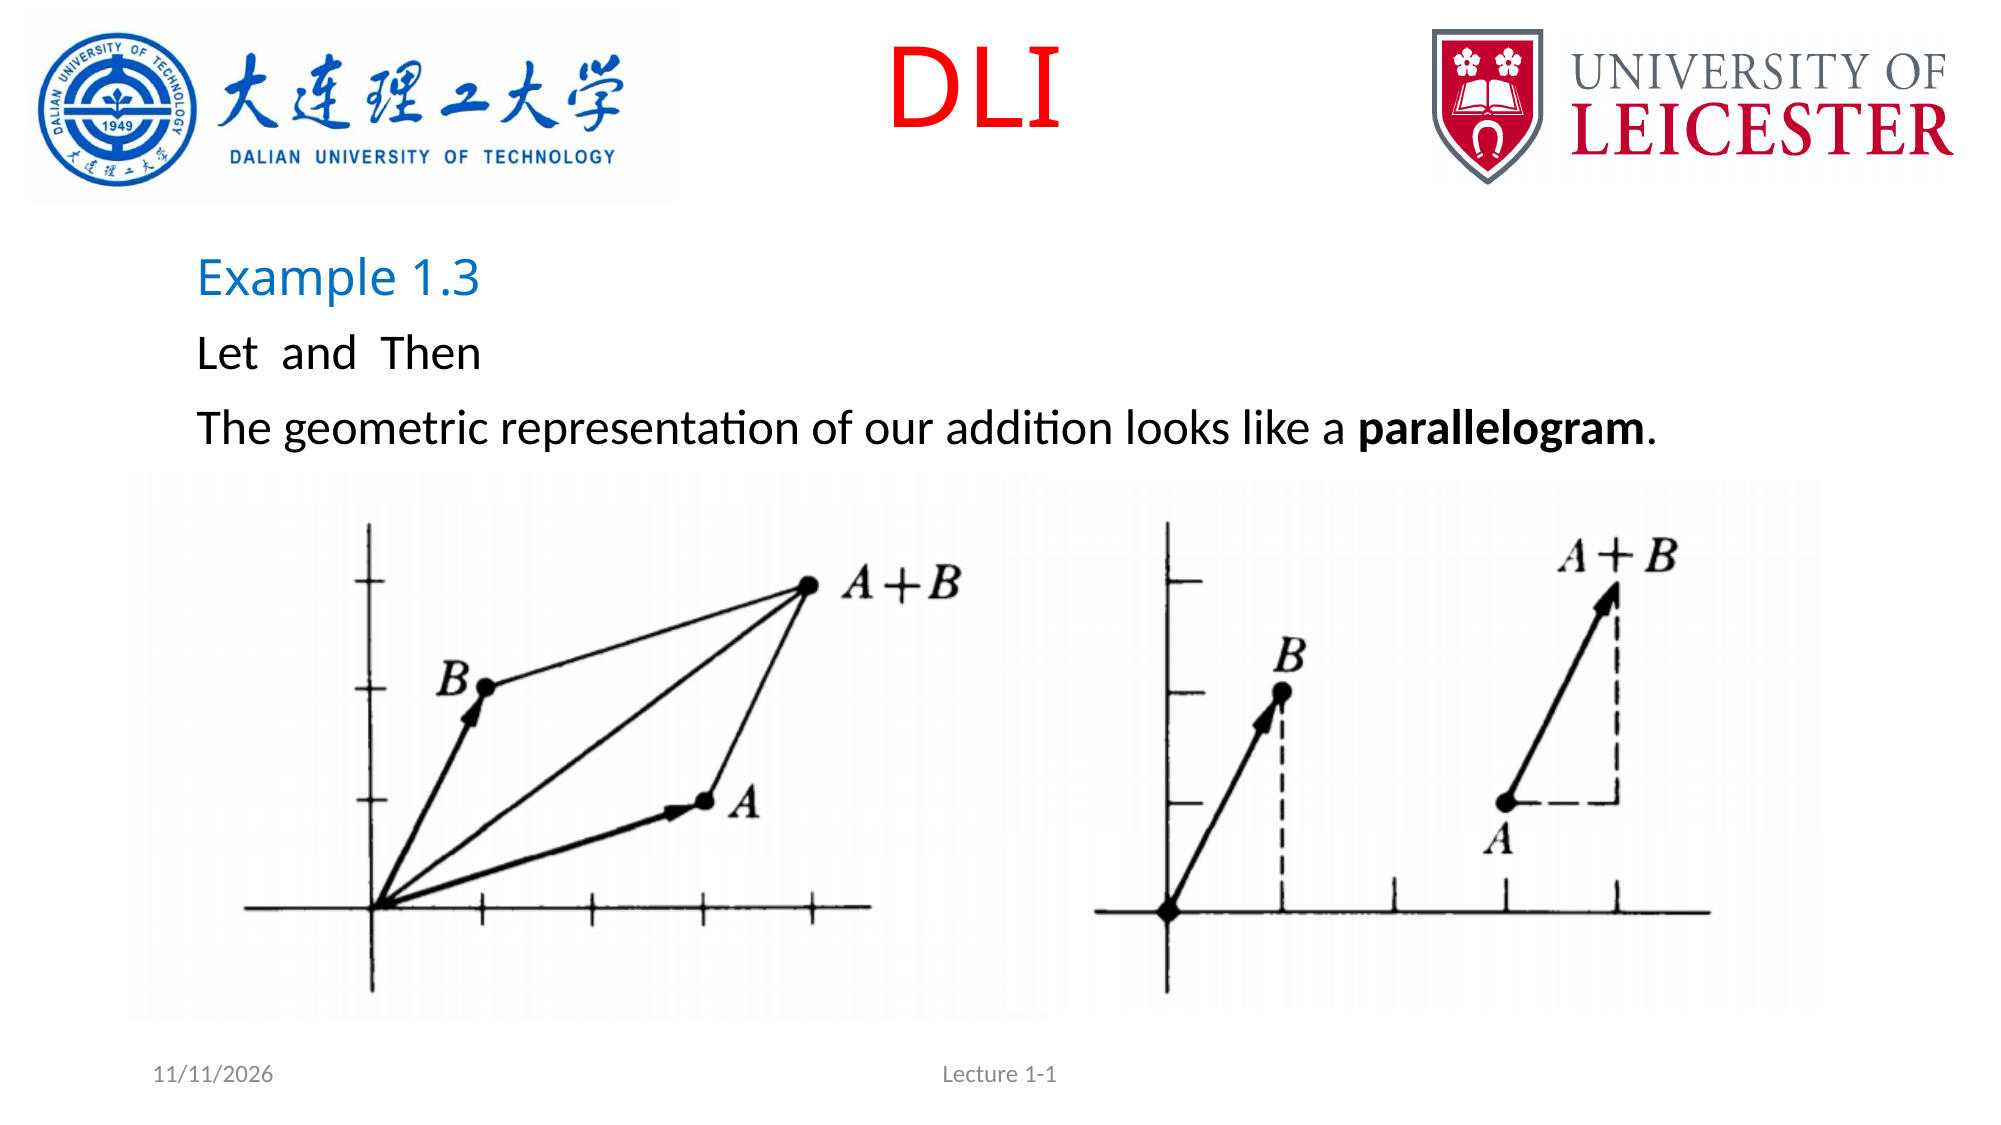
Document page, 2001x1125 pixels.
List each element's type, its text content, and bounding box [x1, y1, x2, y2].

footer Lecture 1-1 [662, 1042, 1338, 1103]
picture [28, 7, 675, 205]
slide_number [137, 1042, 588, 1103]
picture [126, 472, 1821, 1021]
picture [1432, 29, 1954, 185]
text_box DLI [675, 7, 1376, 158]
